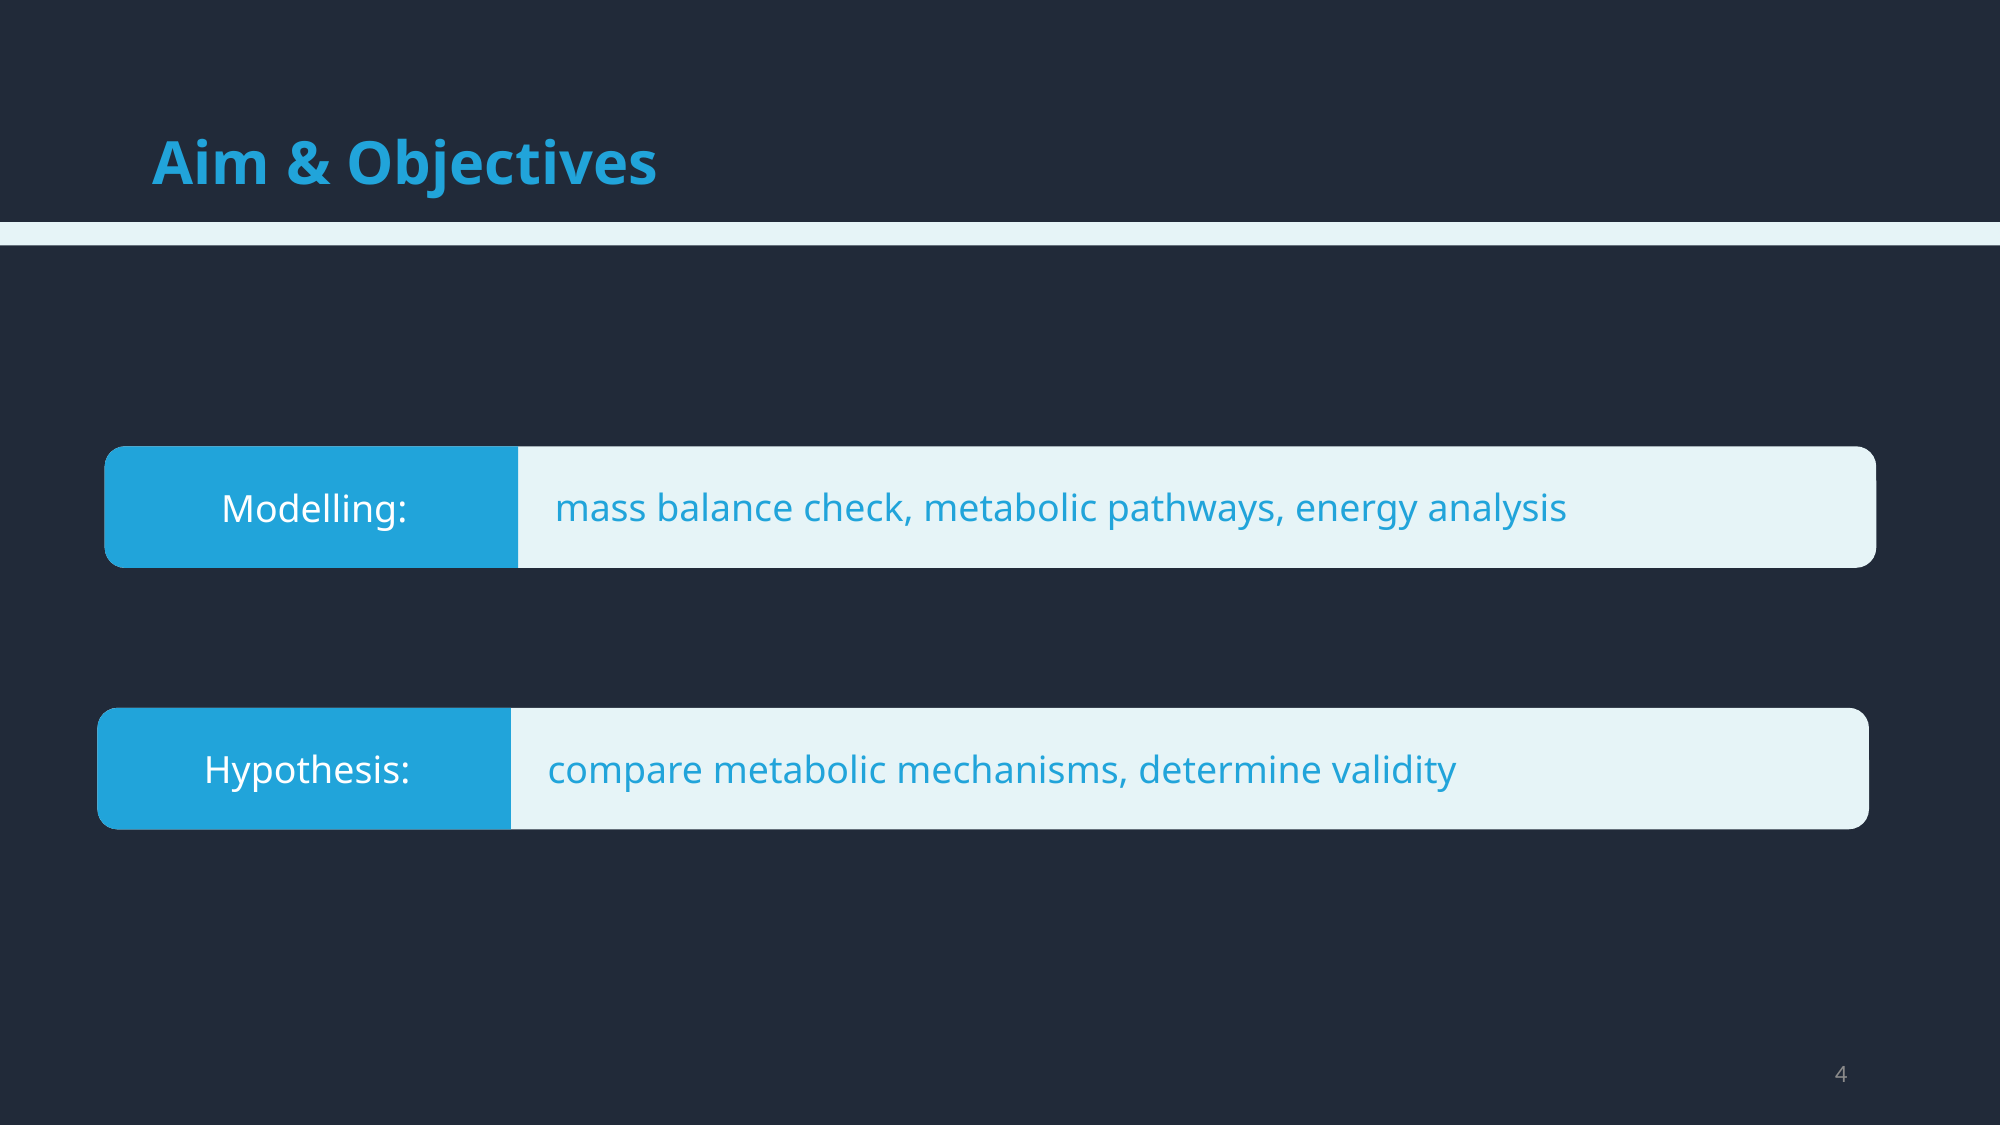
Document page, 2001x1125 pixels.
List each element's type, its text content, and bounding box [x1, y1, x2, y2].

text_box Modelling: [103, 445, 520, 569]
text_box [520, 445, 1878, 569]
text_box Hypothesis: [96, 706, 512, 831]
text_box [0, 221, 137, 246]
text_box [1863, 221, 2000, 246]
slide_number 4 [1412, 1042, 1863, 1103]
text_box compare metabolic mechanisms, determine validity [532, 738, 1877, 798]
title Aim & Objectives [137, 59, 1863, 278]
text_box mass balance check, metabolic pathways, energy analysis [540, 476, 1884, 537]
text_box [512, 706, 1871, 831]
